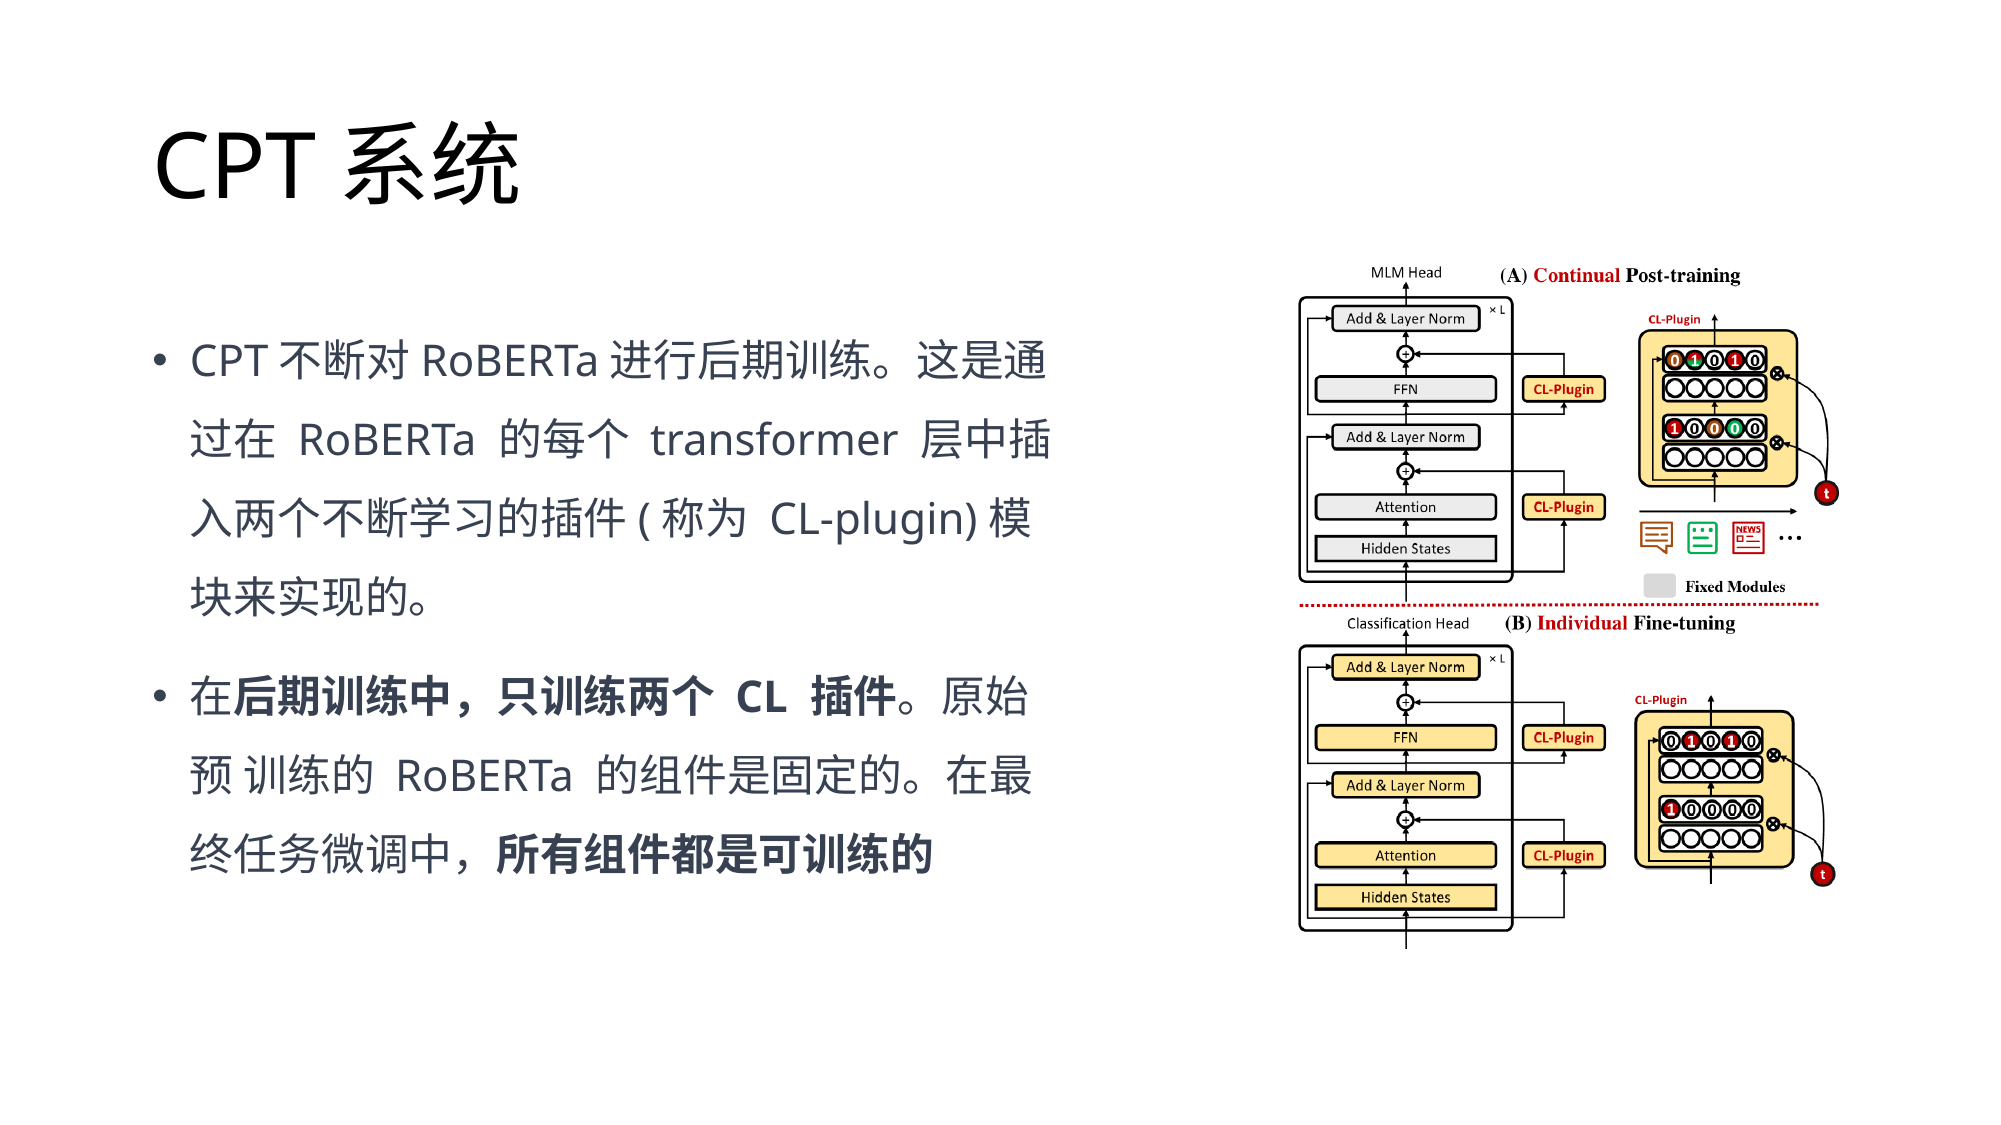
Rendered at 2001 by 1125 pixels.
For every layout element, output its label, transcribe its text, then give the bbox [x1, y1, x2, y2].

title CPT系统 [137, 59, 1863, 278]
list CPT不断对RoBERTa进行后期训练。这是通过在 RoBERTa 的每个 transformer 层中插入两个不断学习的插件(称为 CL-plugin)模块来实现的。 在后期训练中，只训练两个 CL 插件。原始预 训练的 RoBERTa 的组件是固定的。在最终任务微调中，所有组件都是可训练的 [137, 299, 1076, 1014]
picture [1282, 234, 1881, 949]
